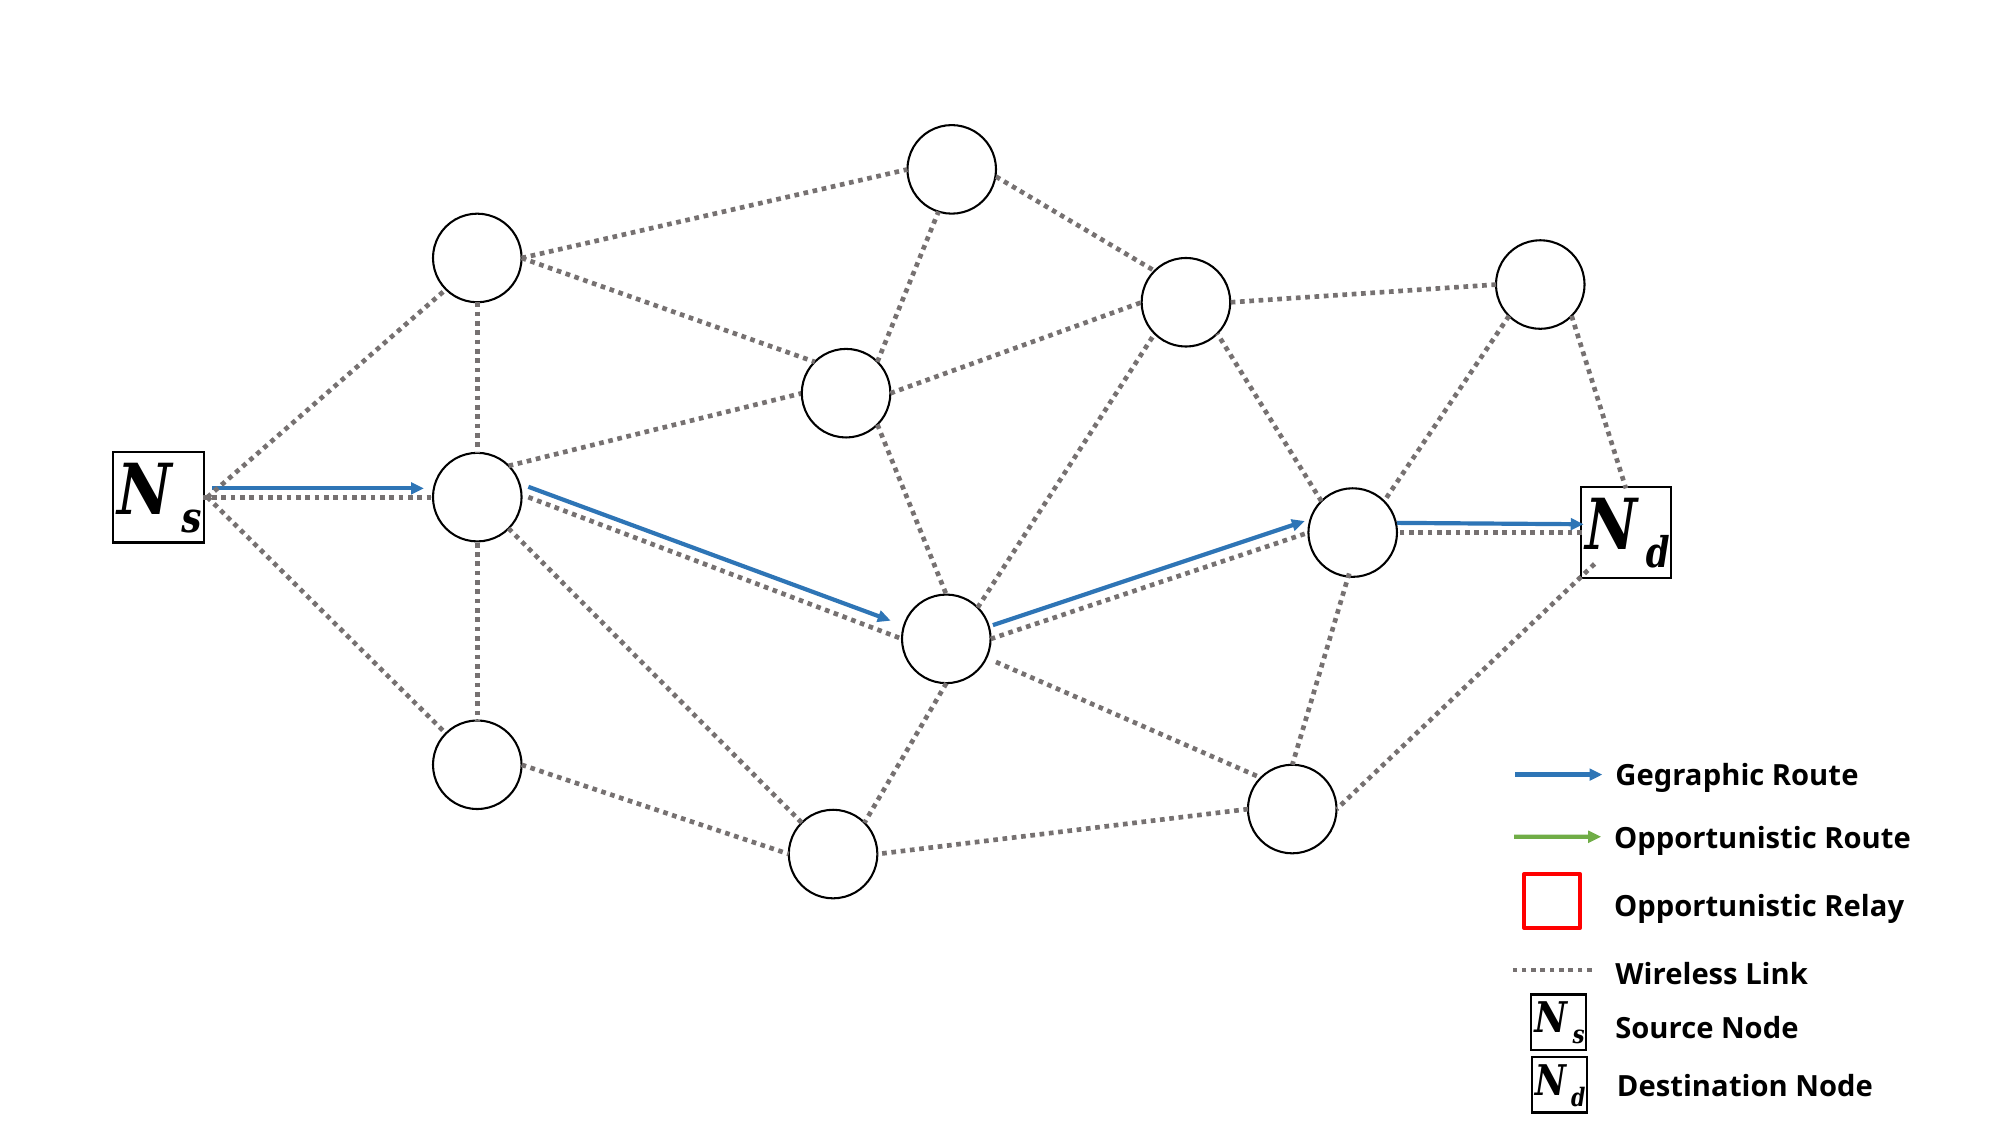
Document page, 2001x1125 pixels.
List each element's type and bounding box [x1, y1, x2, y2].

text_box [114, 125, 1978, 1112]
